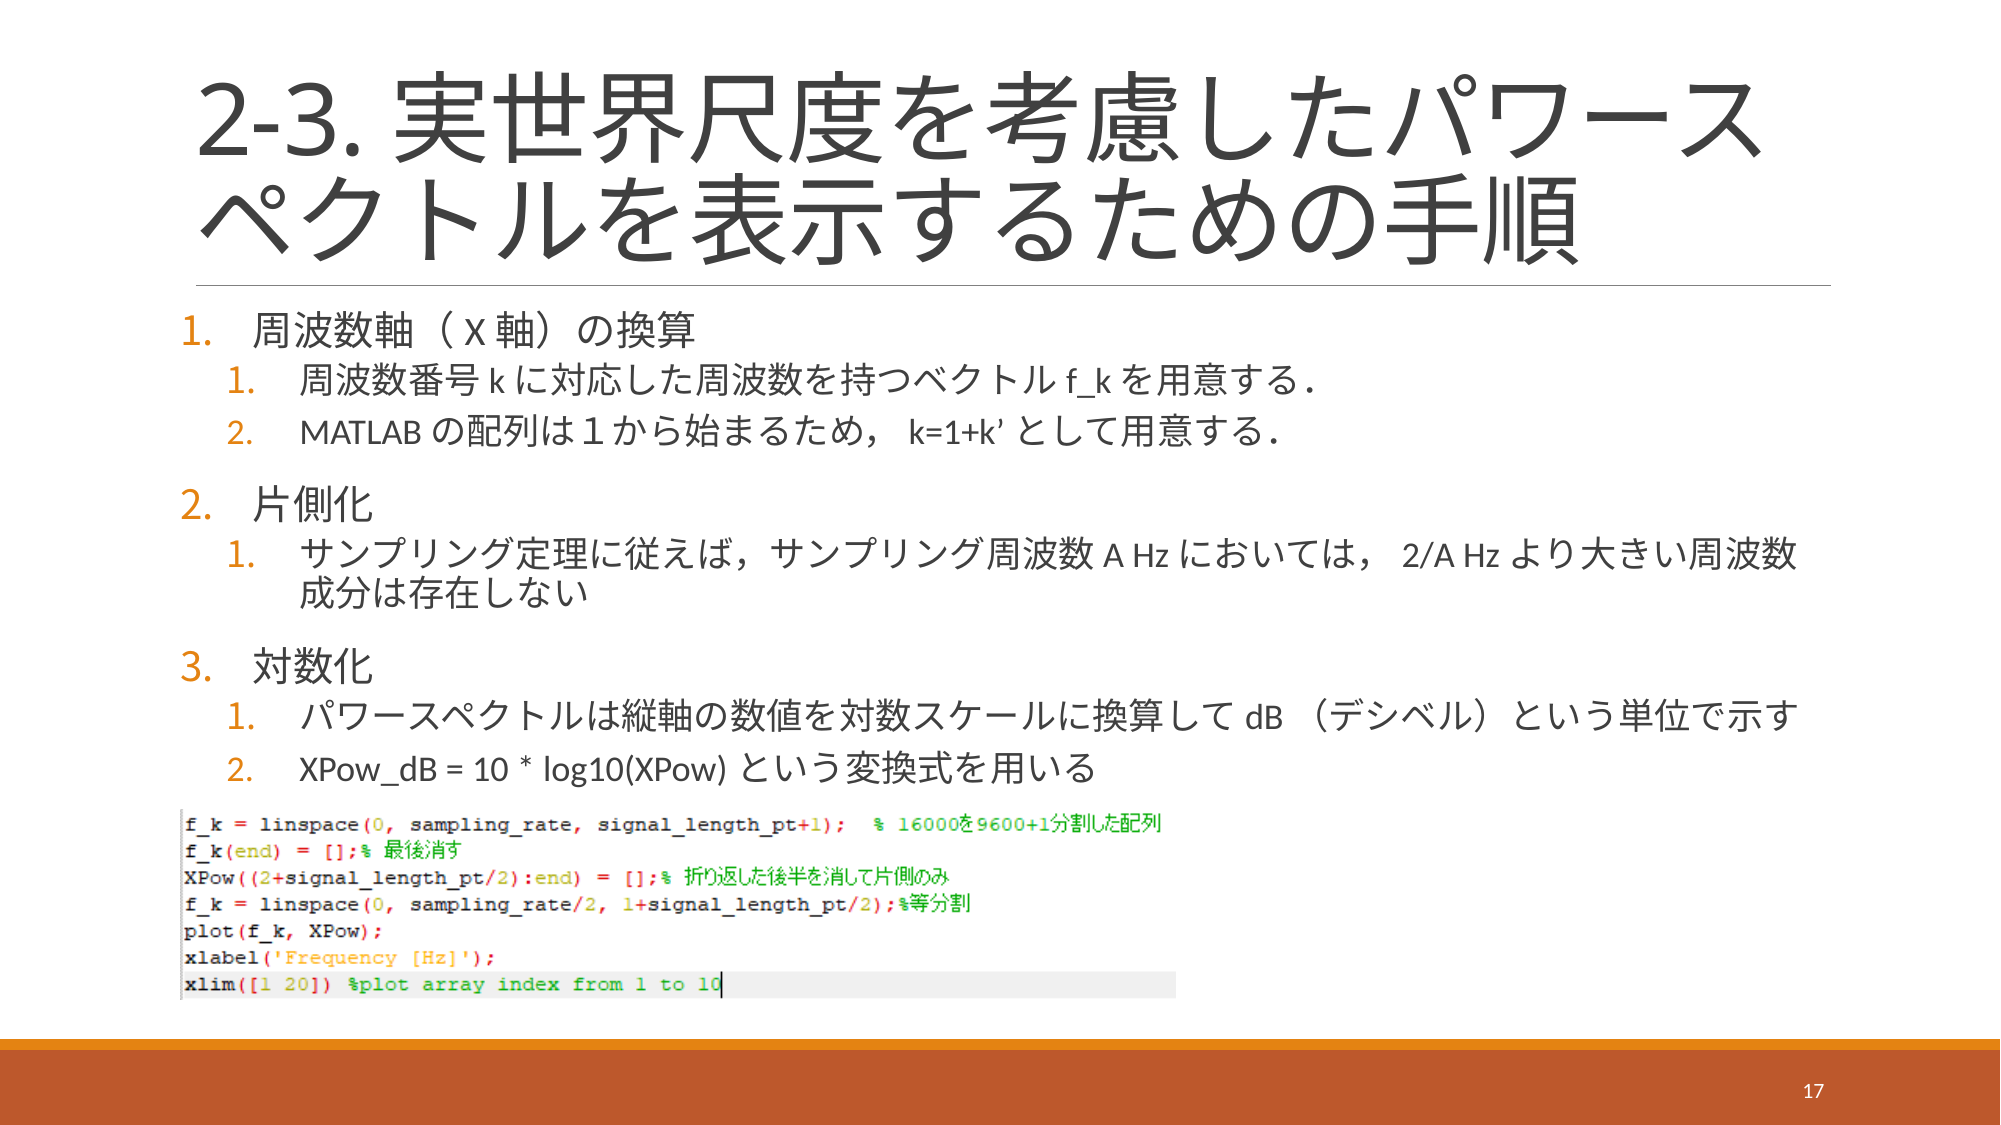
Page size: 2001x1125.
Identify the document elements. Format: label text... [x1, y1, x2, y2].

picture [179, 808, 1176, 1001]
slide_number 17 [1624, 1059, 1840, 1120]
list 周波数軸（X軸）の換算 周波数番号kに対応した周波数を持つベクトルf_kを用意する． MATLABの配列は１から始まるため，k=1+k’として用意する． 片側化 サンプリング定理に従えば，サンプリング周波数A Hzにおいては，2/A Hzより大きい周波数成分は存在しない 対数化 パワースペクトルは縦軸の数値を対数スケールに換算してdB（デシベル）という単位で示す XPow_dB = 10 * log10(XPow)という変換式を用いる [180, 302, 1830, 827]
title 2-3.実世界尺度を考慮したパワースペクトルを表示するための手順 [180, 47, 1830, 285]
